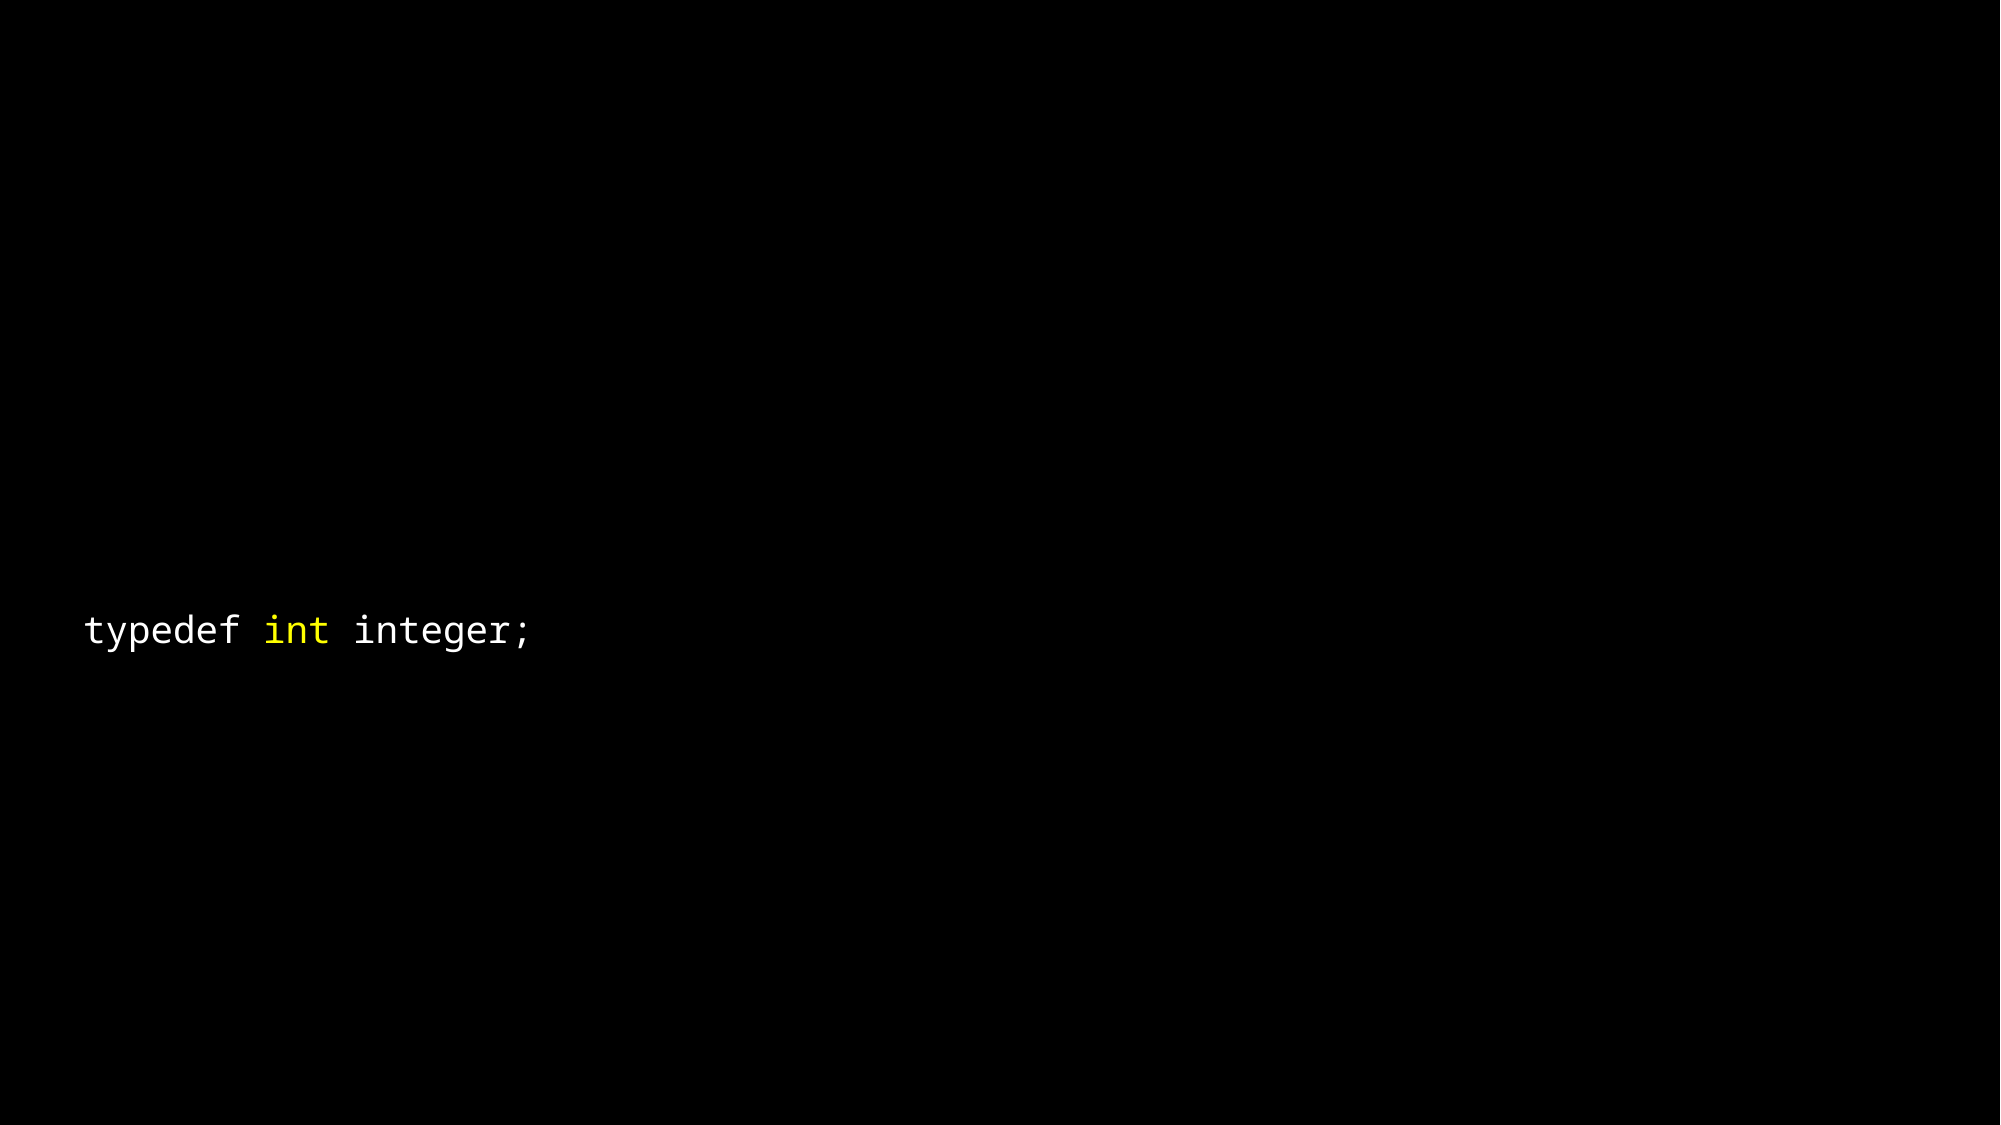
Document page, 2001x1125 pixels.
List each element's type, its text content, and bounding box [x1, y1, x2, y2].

list typedef int integer; [68, 252, 1932, 1000]
